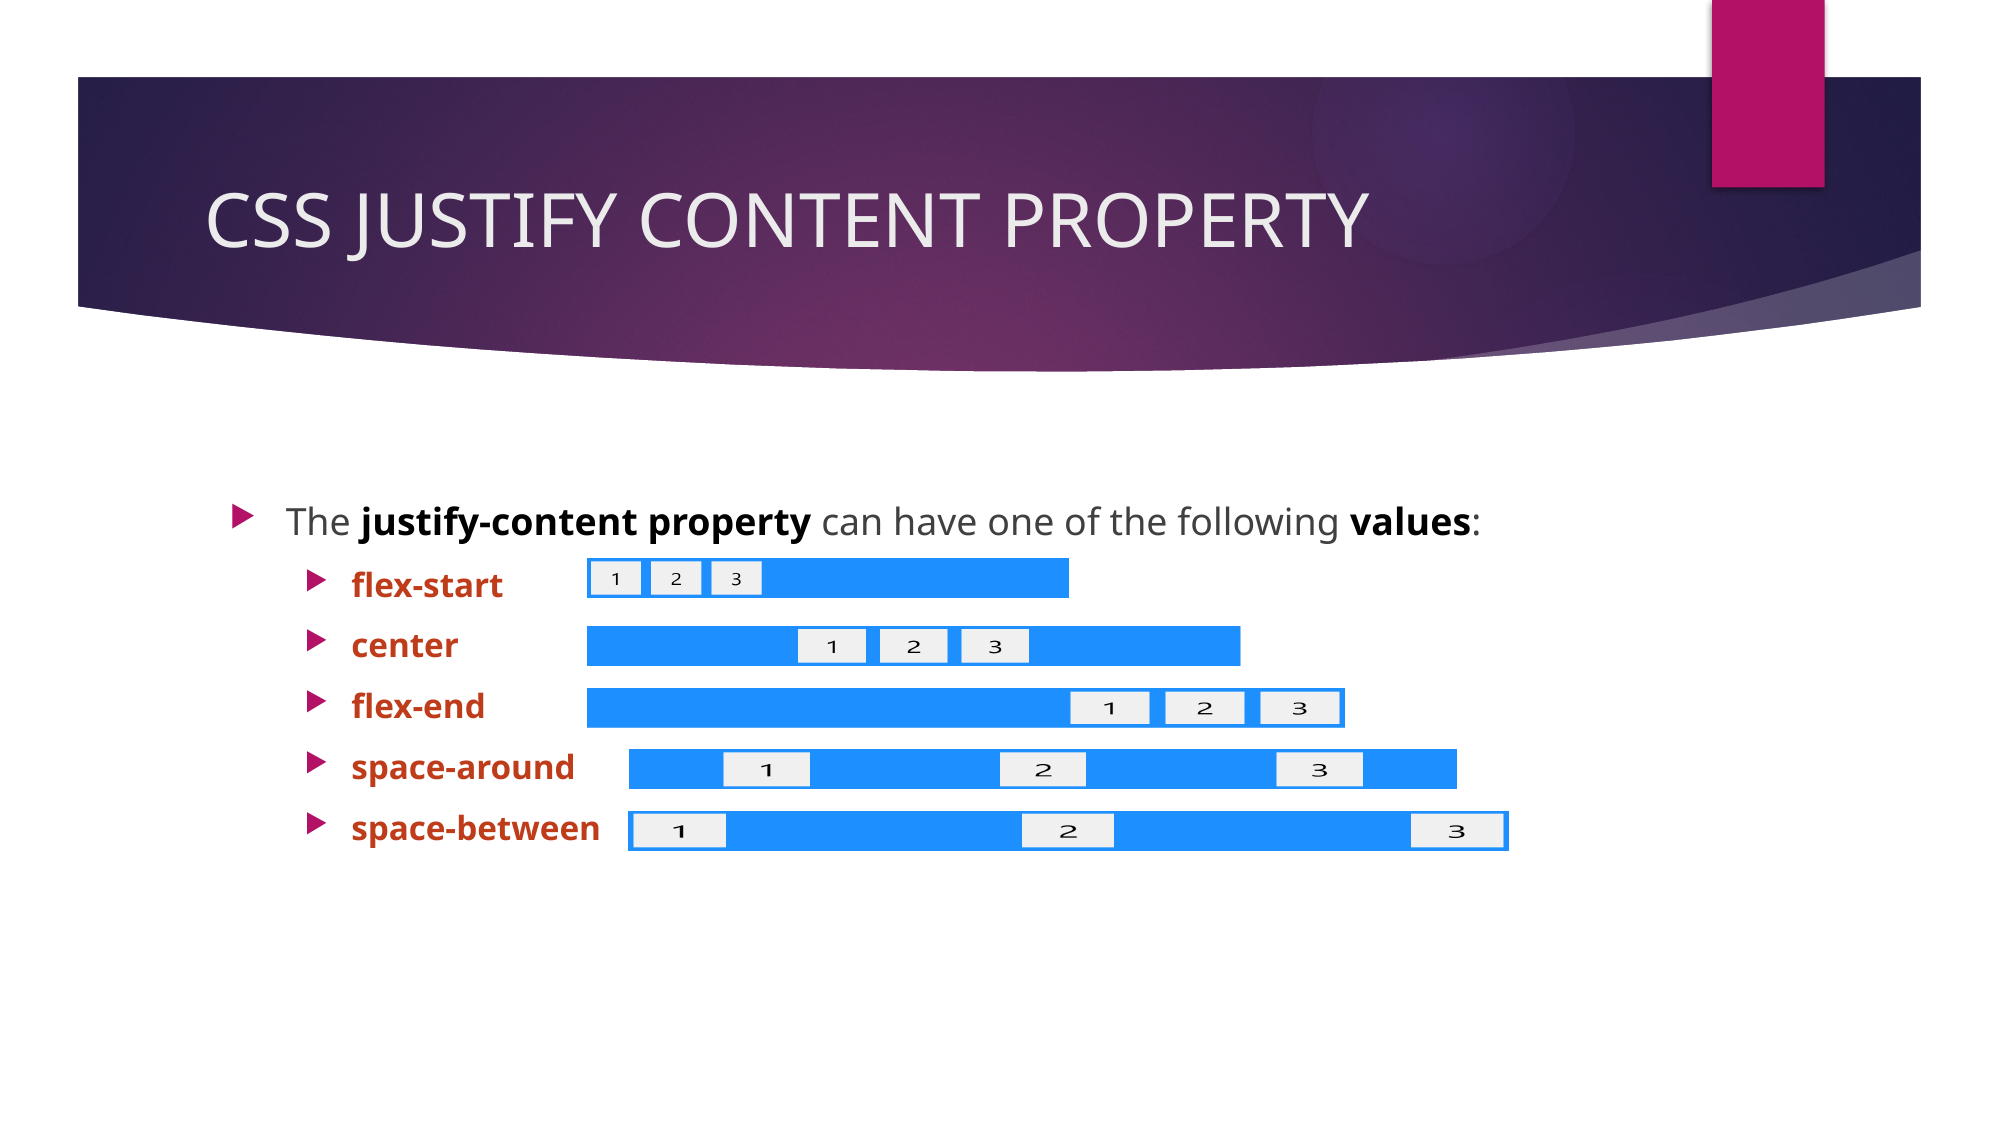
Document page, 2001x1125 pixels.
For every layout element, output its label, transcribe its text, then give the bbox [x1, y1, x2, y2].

picture [628, 811, 1509, 852]
picture [587, 626, 1241, 666]
picture [587, 558, 1069, 598]
title CSS JUSTIFY CONTENT PROPERTY [189, 159, 1627, 276]
picture [587, 688, 1345, 728]
picture [628, 748, 1457, 789]
list The justify-content property can have one of the following values: flex-start center flex-end space-around space-between [214, 490, 1663, 945]
